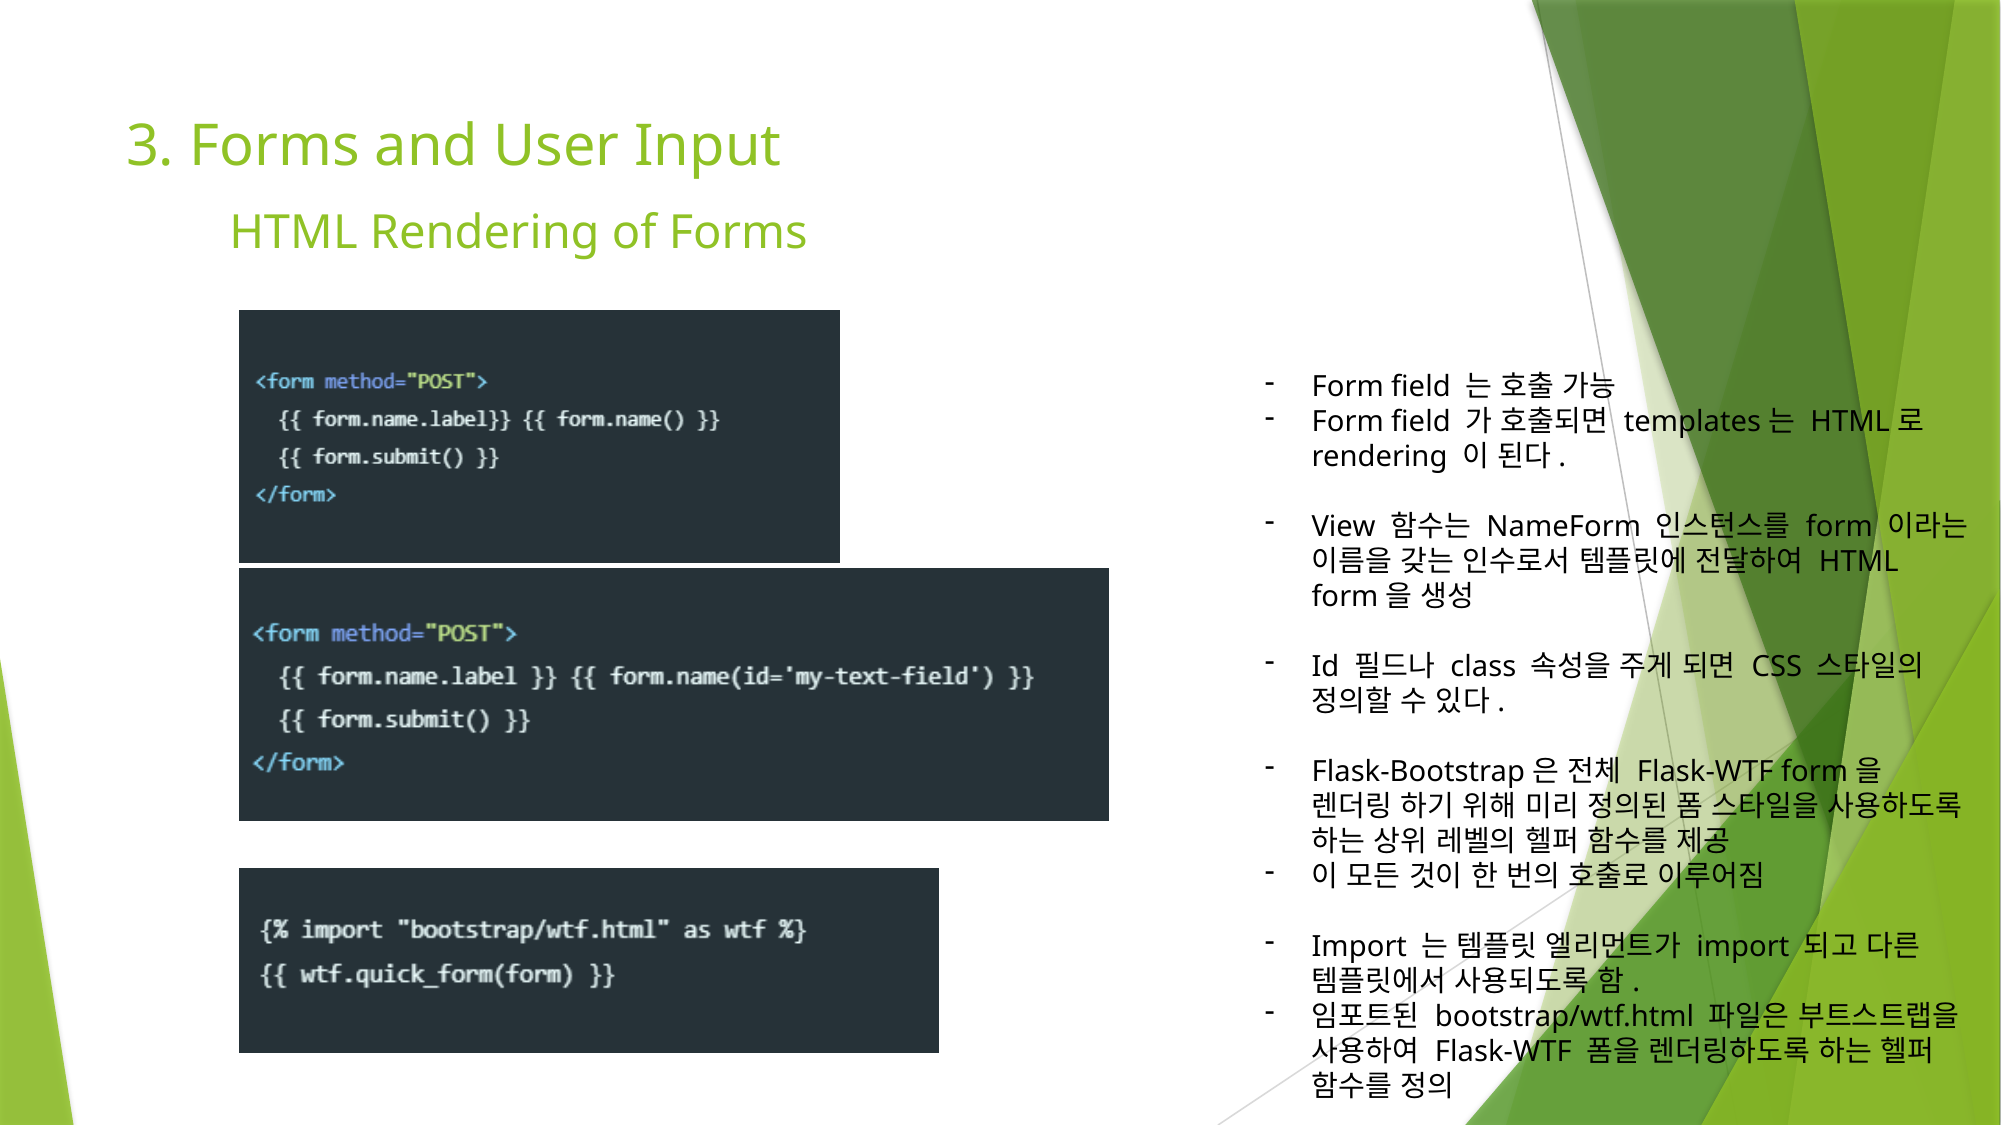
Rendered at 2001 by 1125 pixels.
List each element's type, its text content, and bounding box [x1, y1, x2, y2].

picture [238, 568, 1109, 821]
picture [238, 310, 840, 563]
title 3. Forms and User Input [111, 99, 1522, 185]
text_box Form field 는 호출 가능 Form field 가 호출되면 templates는 HTML로 rendering 이 된다. View 함수는 NameForm 인스턴스를 form 이라는 이름을 갖는 인수로서 템플릿에 전달하여 HTML form을 생성 Id 필드나 class 속성을 주게 되면 CSS 스타일의 정의할 수 있다. Flask-Bootstrap은 전체 Flask-WTF form을 렌더링 하기 위해 미리 정의된 폼 스타일을 사용하도록 하는 상위 레벨의 헬퍼 함수를 제공 이 모든 것이 한 번의 호출로 이루어짐 Import 는 템플릿 엘리먼트가 import 되고 다른 템플릿에서 사용되도록 함. 임포트된 bootstrap/wtf.html 파일은 부트스트랩을 사용하여 Flask-WTF 폼을 렌더링하도록 하는 헬퍼 함수를 정의 [1250, 360, 1984, 1110]
text_box HTML Rendering of Forms [214, 193, 1531, 266]
picture [238, 868, 939, 1054]
